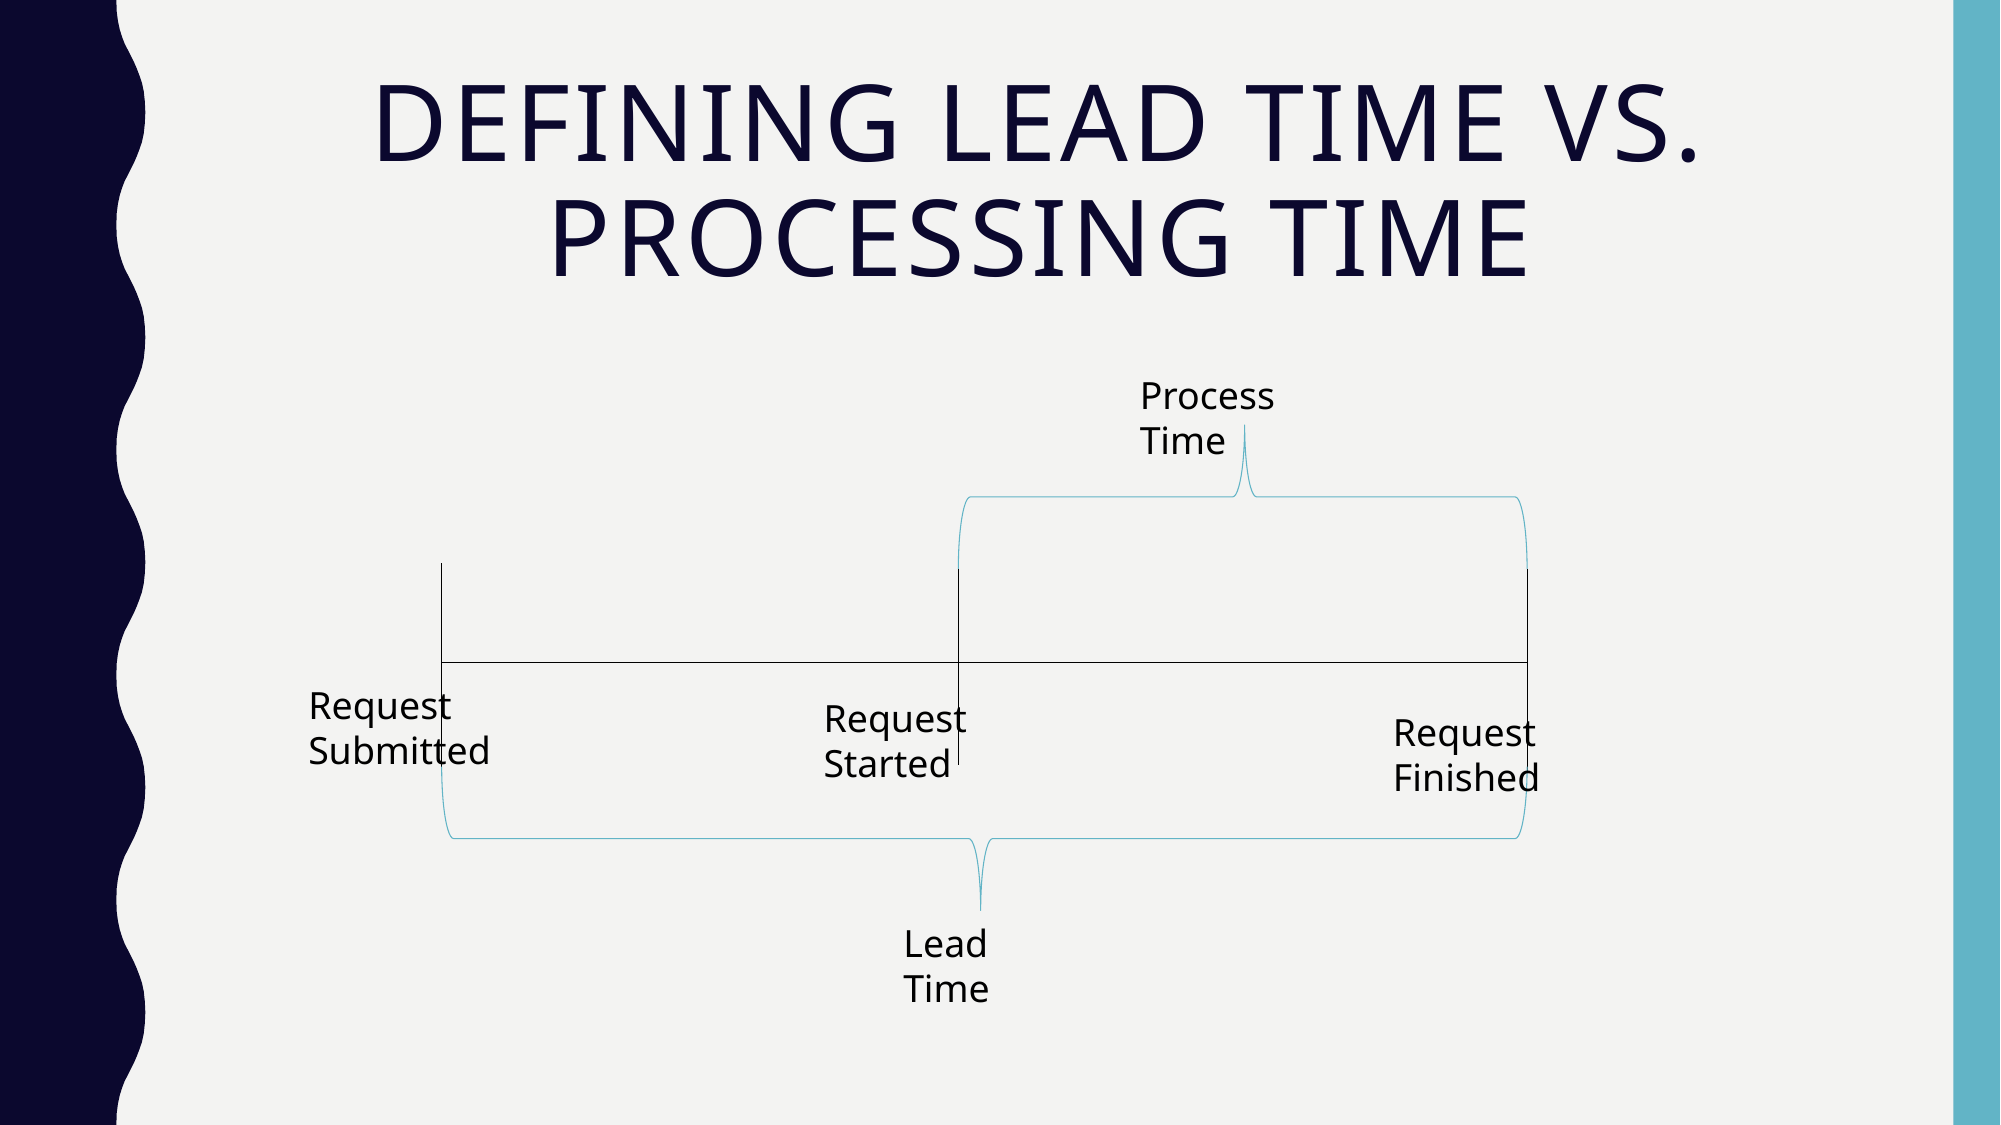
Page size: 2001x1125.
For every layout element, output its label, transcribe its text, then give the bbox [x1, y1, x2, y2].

text_box Lead Time [888, 912, 1091, 1018]
text_box Request Finished [1378, 701, 1676, 807]
text_box Request Submitted [293, 674, 643, 780]
text_box [441, 766, 1526, 911]
text_box Process Time [1124, 364, 1361, 470]
text_box Request Started [808, 687, 1108, 792]
text_box [957, 470, 1528, 569]
title Defining Lead time vs. processing time [205, 62, 1875, 308]
